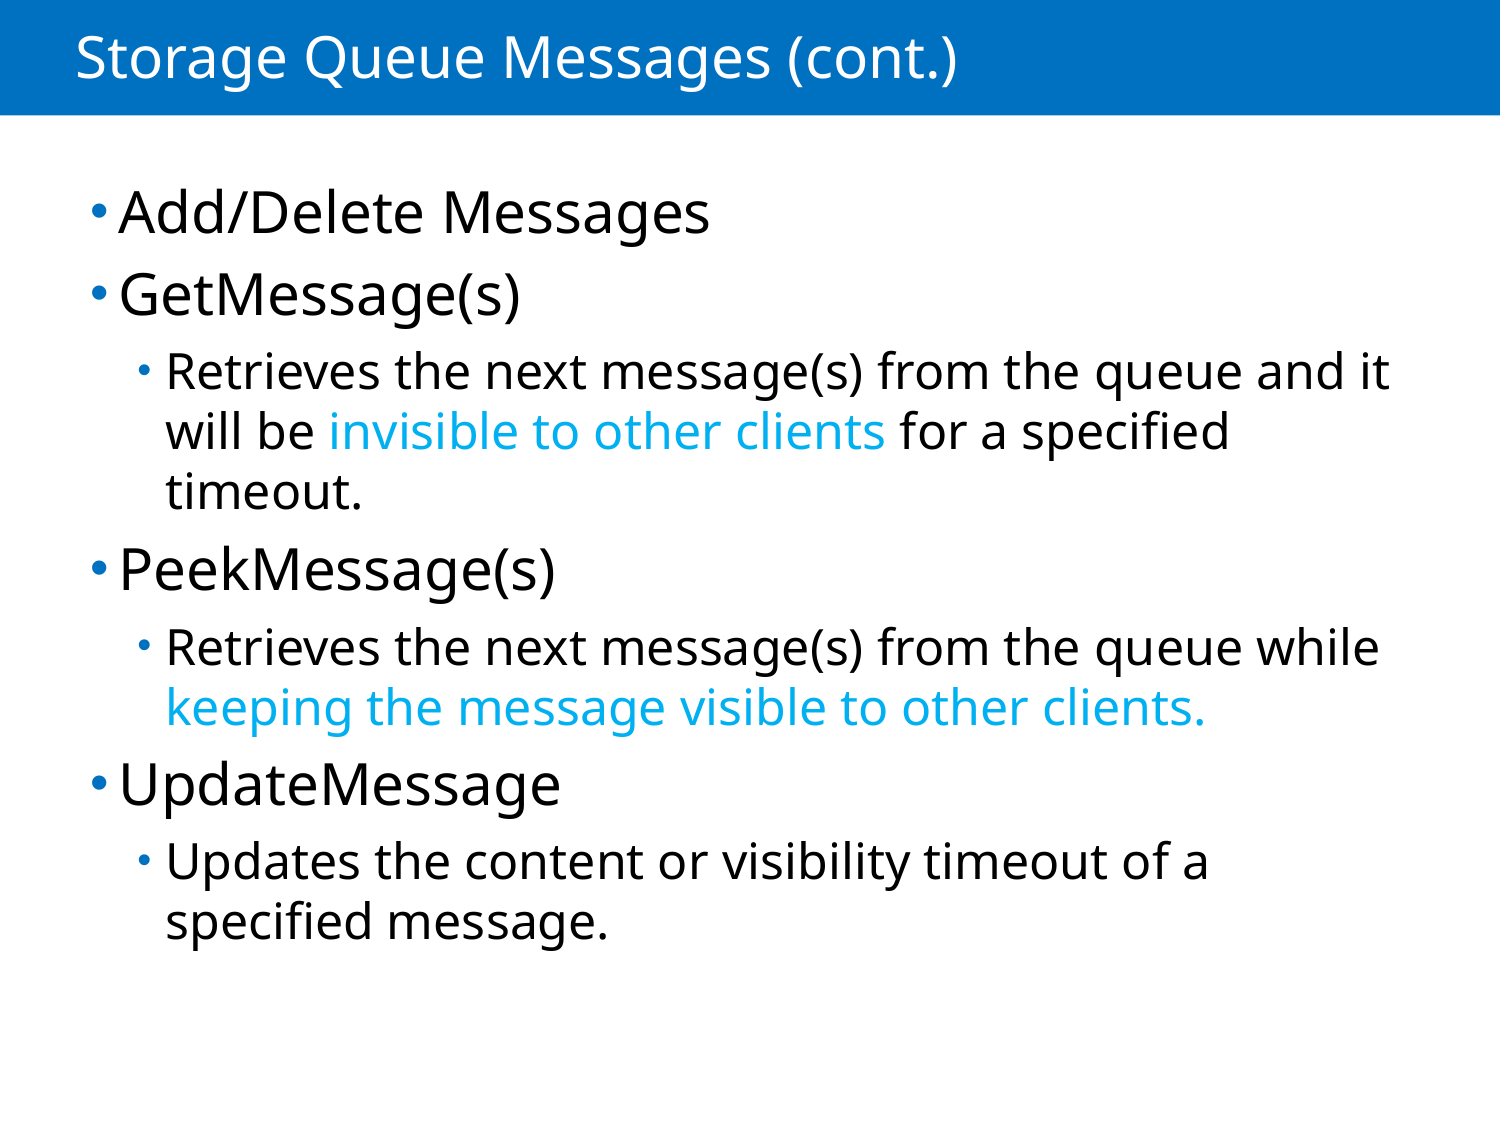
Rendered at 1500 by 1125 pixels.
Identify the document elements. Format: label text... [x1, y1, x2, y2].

text_box Add/Delete Messages GetMessage(s) Retrieves the next message(s) from the queue and it will be invisible to other clients for a specified timeout. PeekMessage(s) Retrieves the next message(s) from the queue while keeping the message visible to other clients. UpdateMessage Updates the content or visibility timeout of a specified message. [75, 167, 1408, 1012]
title Storage Queue Messages (cont.) [75, 0, 1351, 122]
